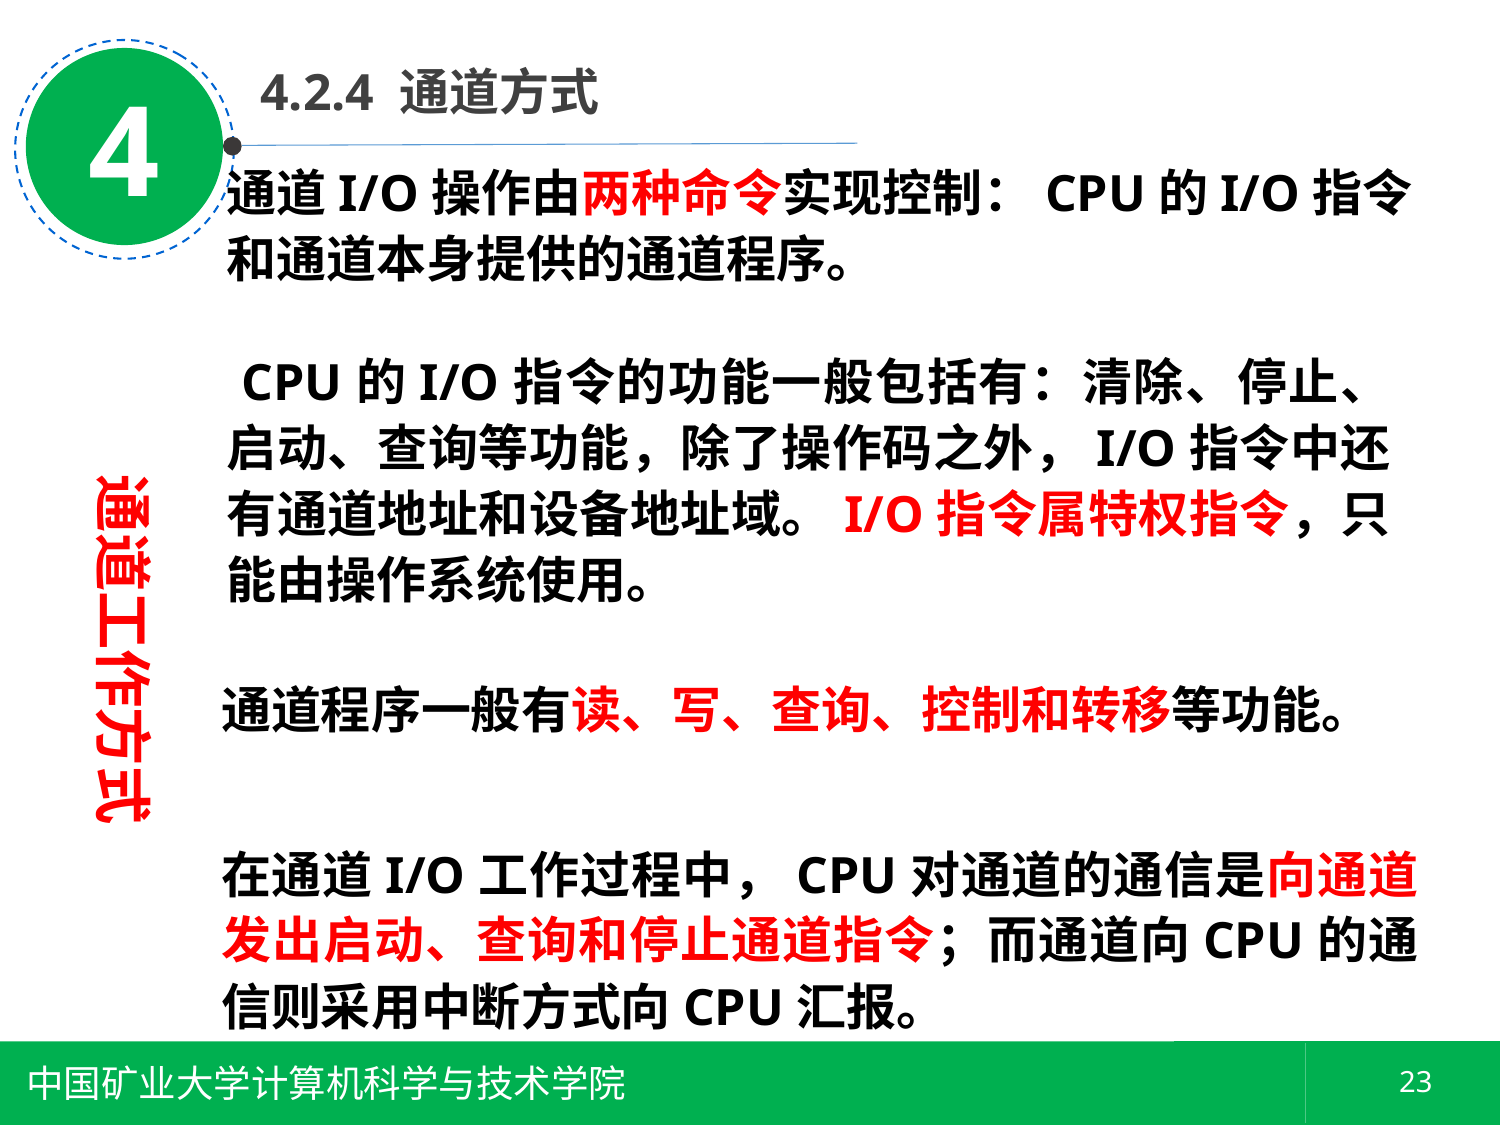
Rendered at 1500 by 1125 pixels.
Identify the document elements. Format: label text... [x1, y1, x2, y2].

text_box [224, 135, 243, 147]
text_box 4.2.4 通道方式 [219, 53, 1332, 129]
text_box 通道I/O操作由两种命令实现控制：CPU的I/O指令和通道本身提供的通道程序。 [211, 147, 1428, 295]
text_box [223, 129, 234, 139]
text_box 4 [24, 46, 225, 247]
text_box 通道程序一般有读、写、查询、控制和转移等功能。 [206, 665, 1433, 746]
text_box 在通道I/O工作过程中，CPU对通道的通信是向通道发出启动、查询和停止通道指令；而通道向CPU的通信则采用中断方式向CPU汇报。 [206, 829, 1433, 1043]
text_box CPU的I/O指令的功能一般包括有：清除、停止、启动、查询等功能，除了操作码之外，I/O指令中还有通道地址和设备地址域。I/O指令属特权指令，只能由操作系统使用。 [211, 337, 1406, 616]
text_box [14, 38, 219, 260]
text_box 通道工作方式 [66, 460, 167, 1044]
